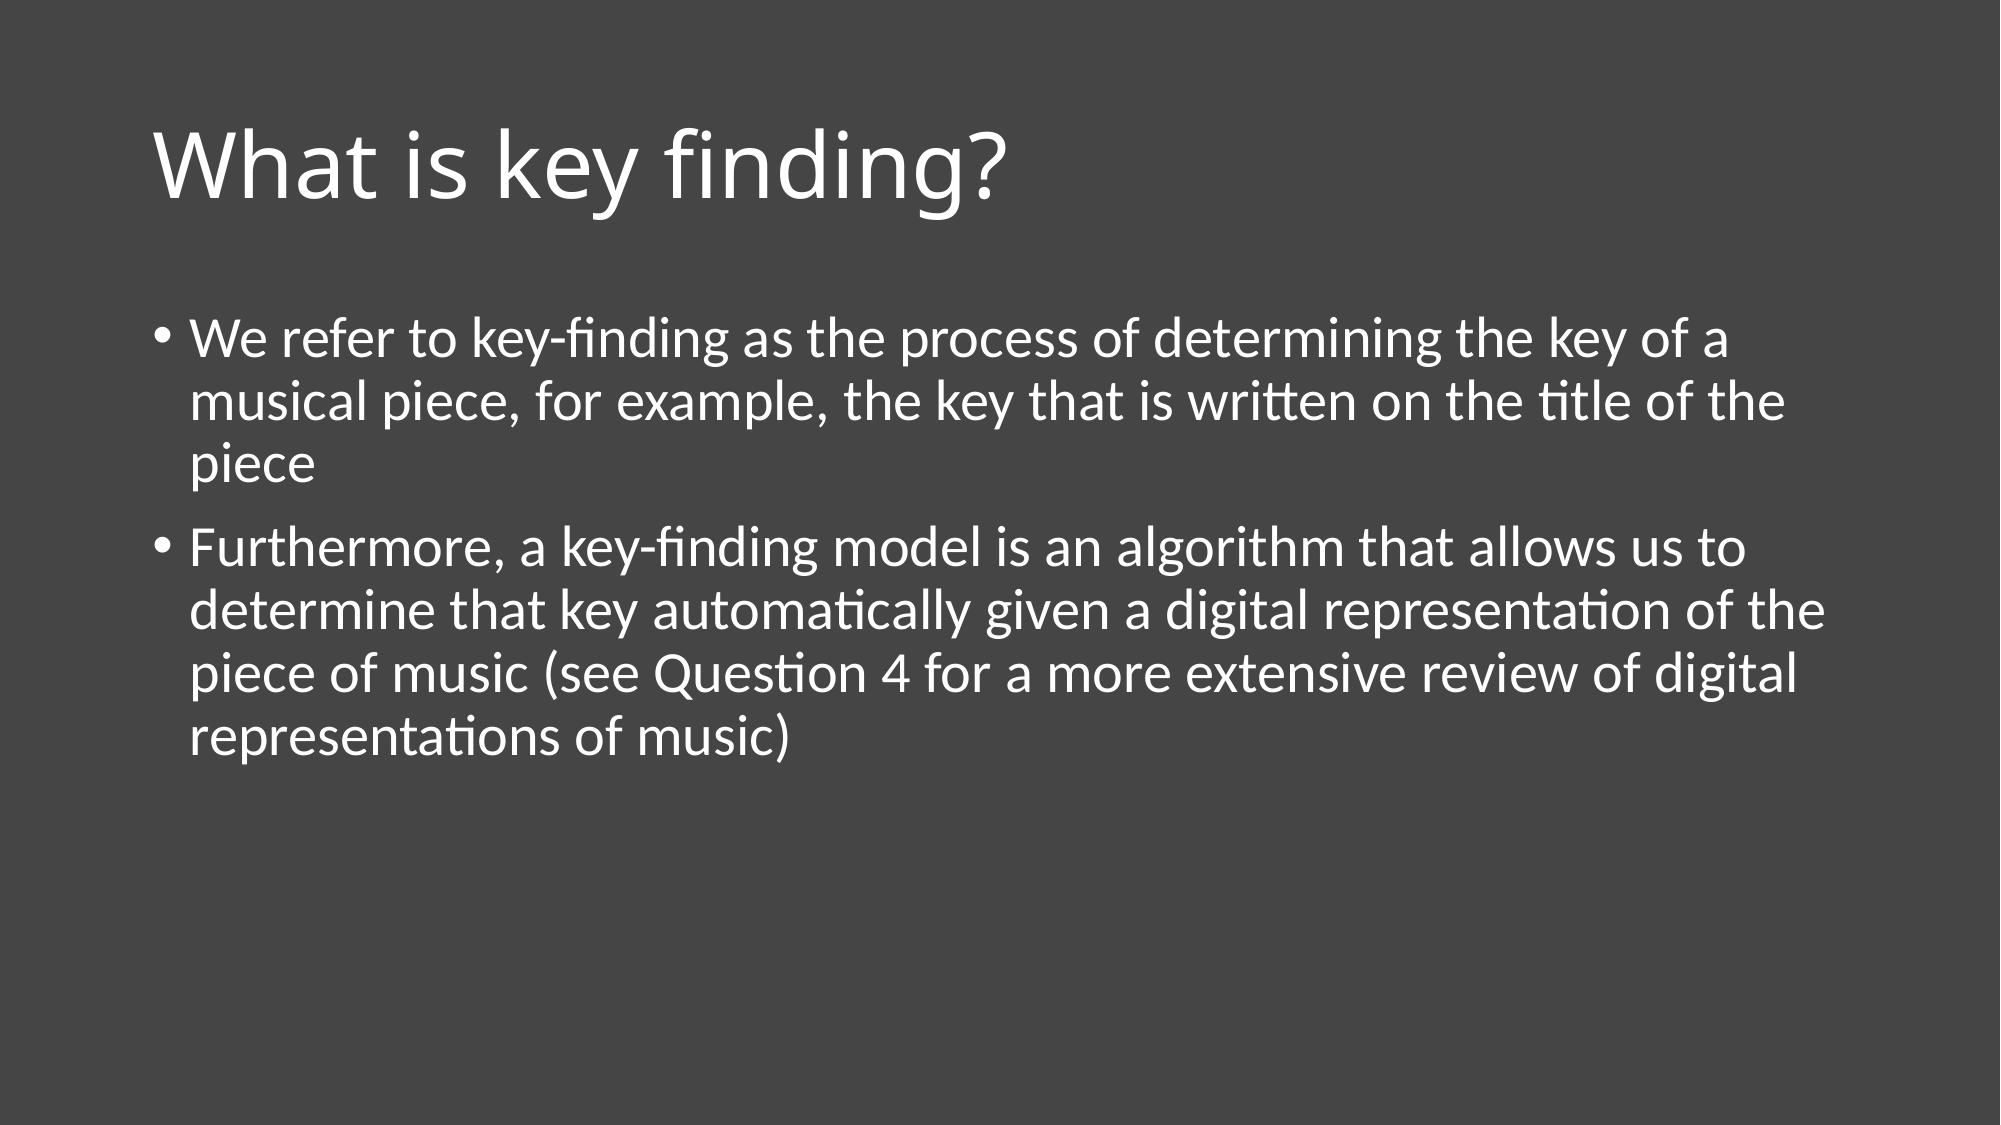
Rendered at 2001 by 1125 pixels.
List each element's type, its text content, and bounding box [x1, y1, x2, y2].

list We refer to key-finding as the process of determining the key of a musical piece, for example, the key that is written on the title of the piece Furthermore, a key-finding model is an algorithm that allows us to determine that key automatically given a digital representation of the piece of music (see Question 4 for a more extensive review of digital representations of music) [137, 299, 1863, 1014]
title What is key finding? [137, 59, 1863, 278]
